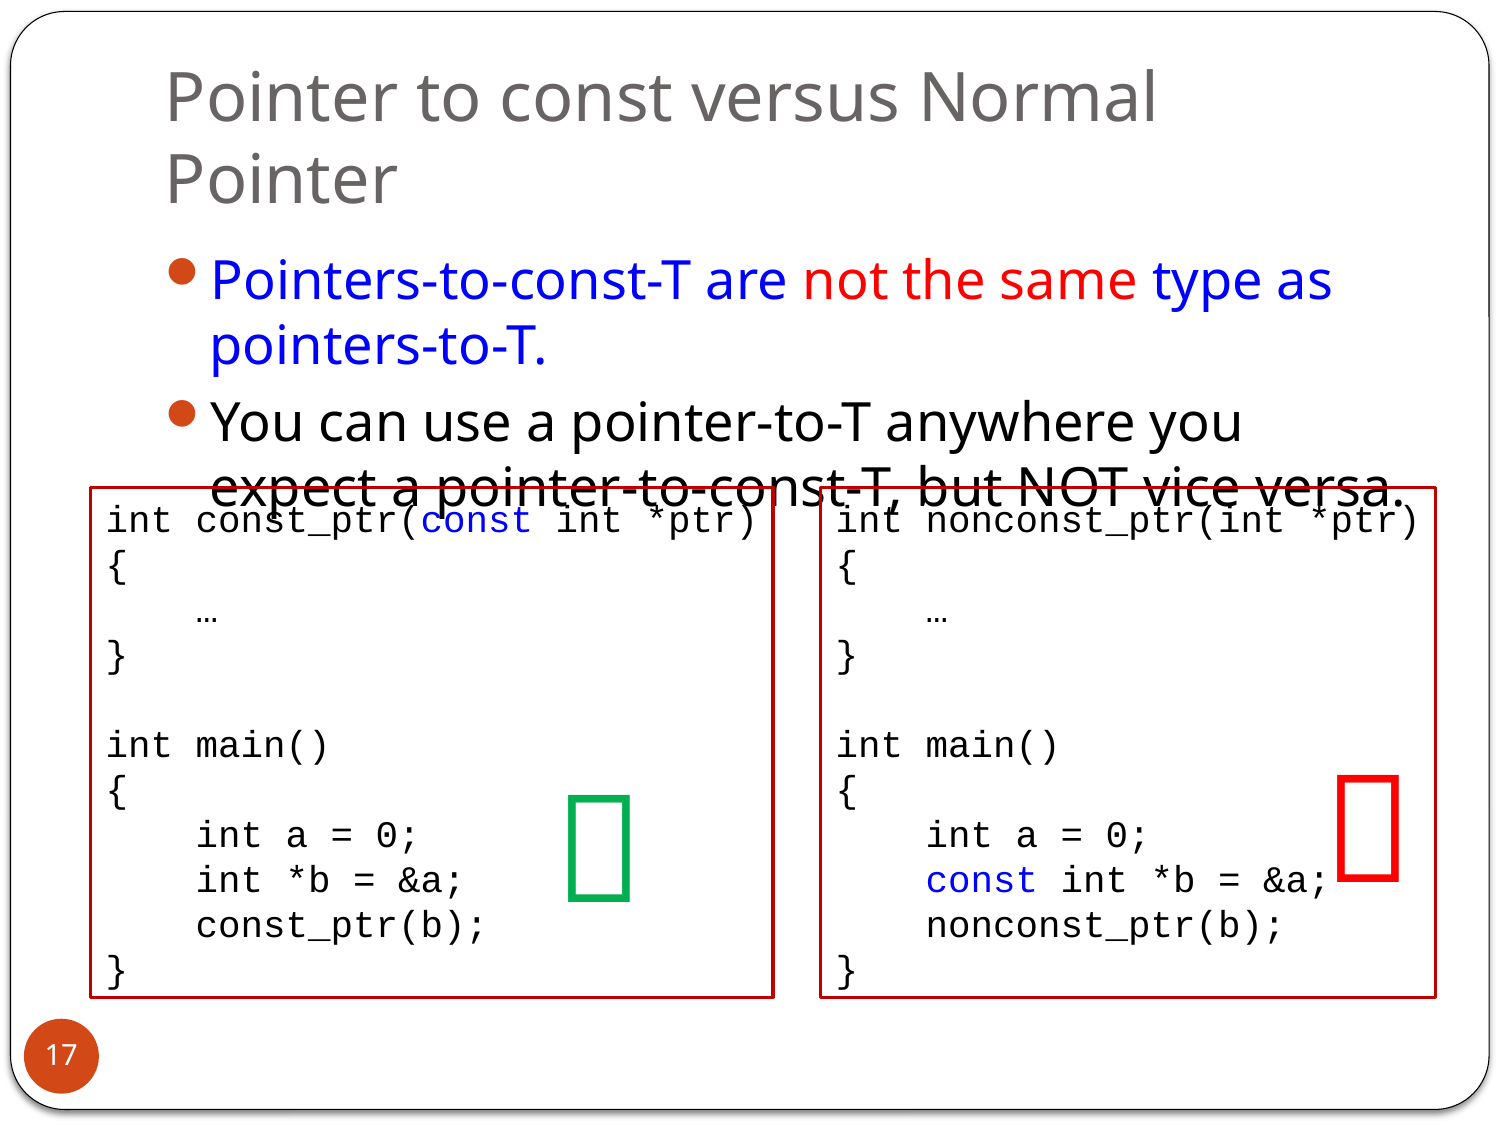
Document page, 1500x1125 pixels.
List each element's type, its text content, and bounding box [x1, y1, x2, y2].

text_box  [1308, 724, 1429, 920]
text_box int const_ptr(const int *ptr) { … } int main() { int a = 0; int *b = &a; const_ptr(b); } [90, 487, 773, 998]
text_box  [539, 744, 660, 940]
list Pointers-to-const-T are not the same type as pointers-to-T. You can use a pointer-to-T anywhere you expect a pointer-to-const-T, but NOT vice versa. [150, 237, 1425, 1013]
title Pointer to const versus Normal Pointer [150, 45, 1425, 233]
slide_number 17 [23, 1018, 99, 1094]
text_box int nonconst_ptr(int *ptr) { … } int main() { int a = 0; const int *b = &a; nonconst_ptr(b); } [820, 487, 1436, 998]
